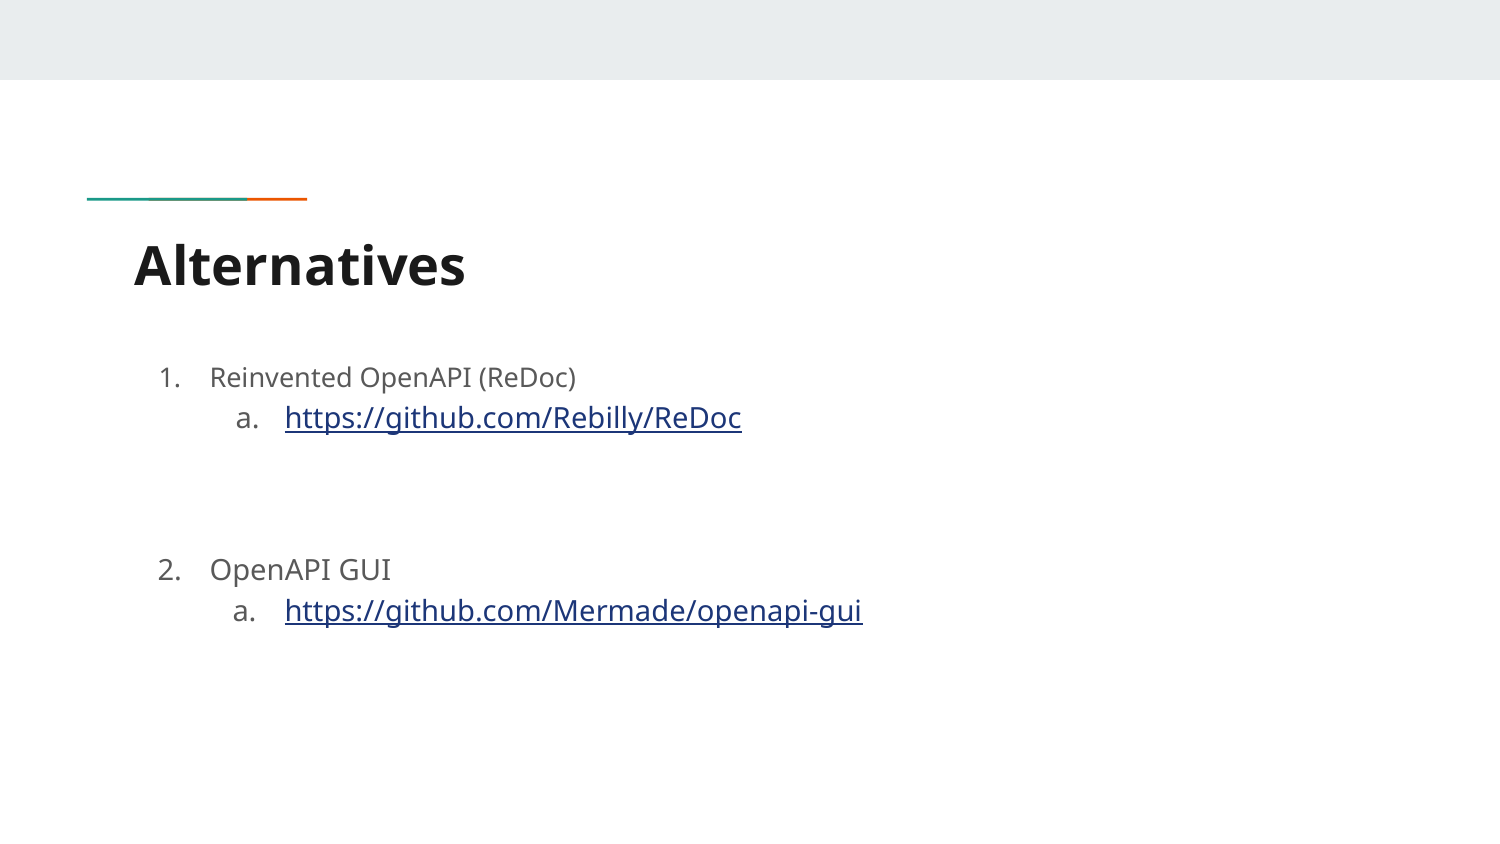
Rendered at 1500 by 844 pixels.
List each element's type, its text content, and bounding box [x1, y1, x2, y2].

list Reinvented OpenAPI (ReDoc) https://github.com/Rebilly/ReDoc OpenAPI GUI https://github.com/Mermade/openapi-gui [119, 341, 1381, 712]
title Alternatives [119, 216, 1381, 305]
